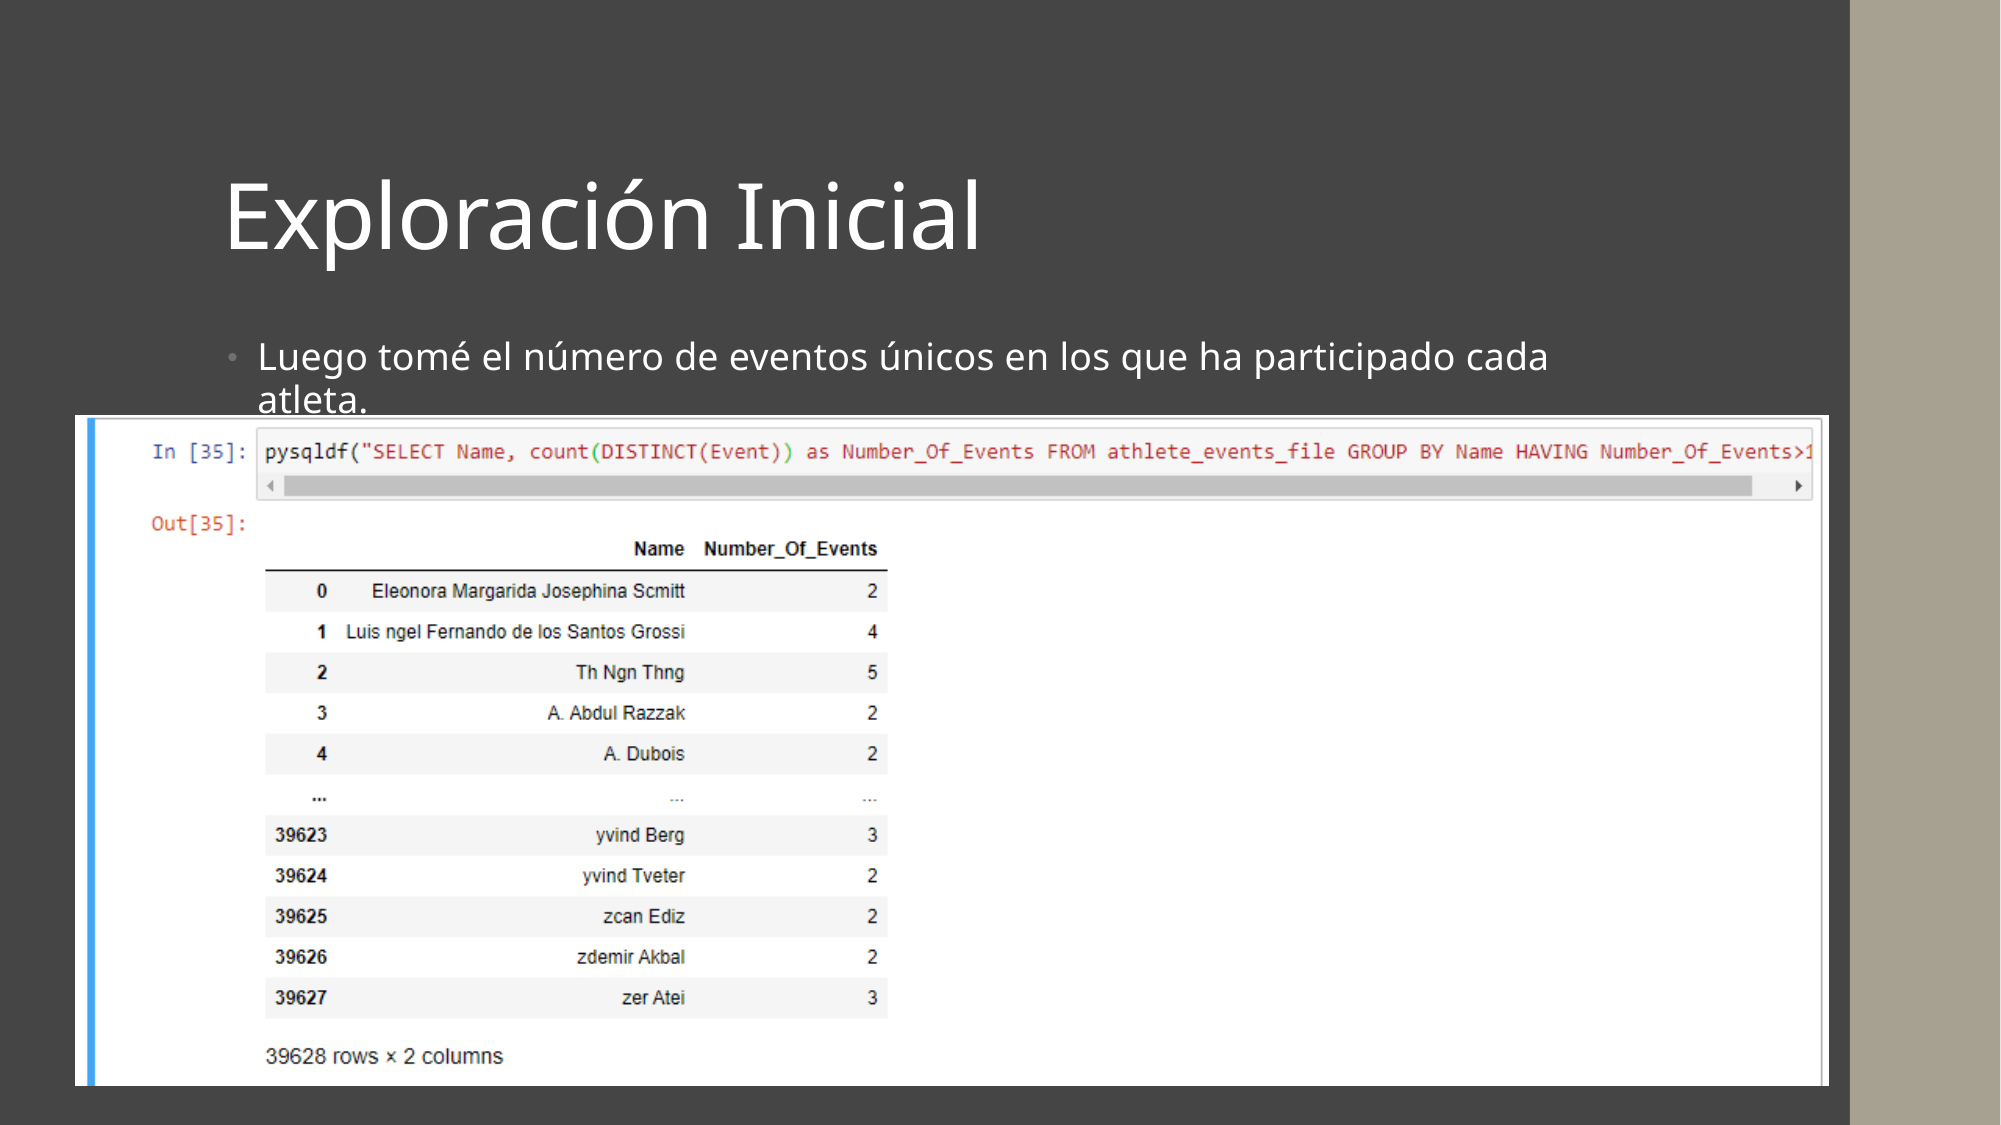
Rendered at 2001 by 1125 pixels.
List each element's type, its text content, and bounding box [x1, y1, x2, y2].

text_box [0, 0, 1849, 1125]
picture [75, 415, 1829, 1086]
title Exploración Inicial [206, 60, 1797, 278]
list Luego tomé el número de eventos únicos en los que ha participado cada atleta. [212, 329, 1662, 410]
text_box [1849, 0, 2000, 1125]
